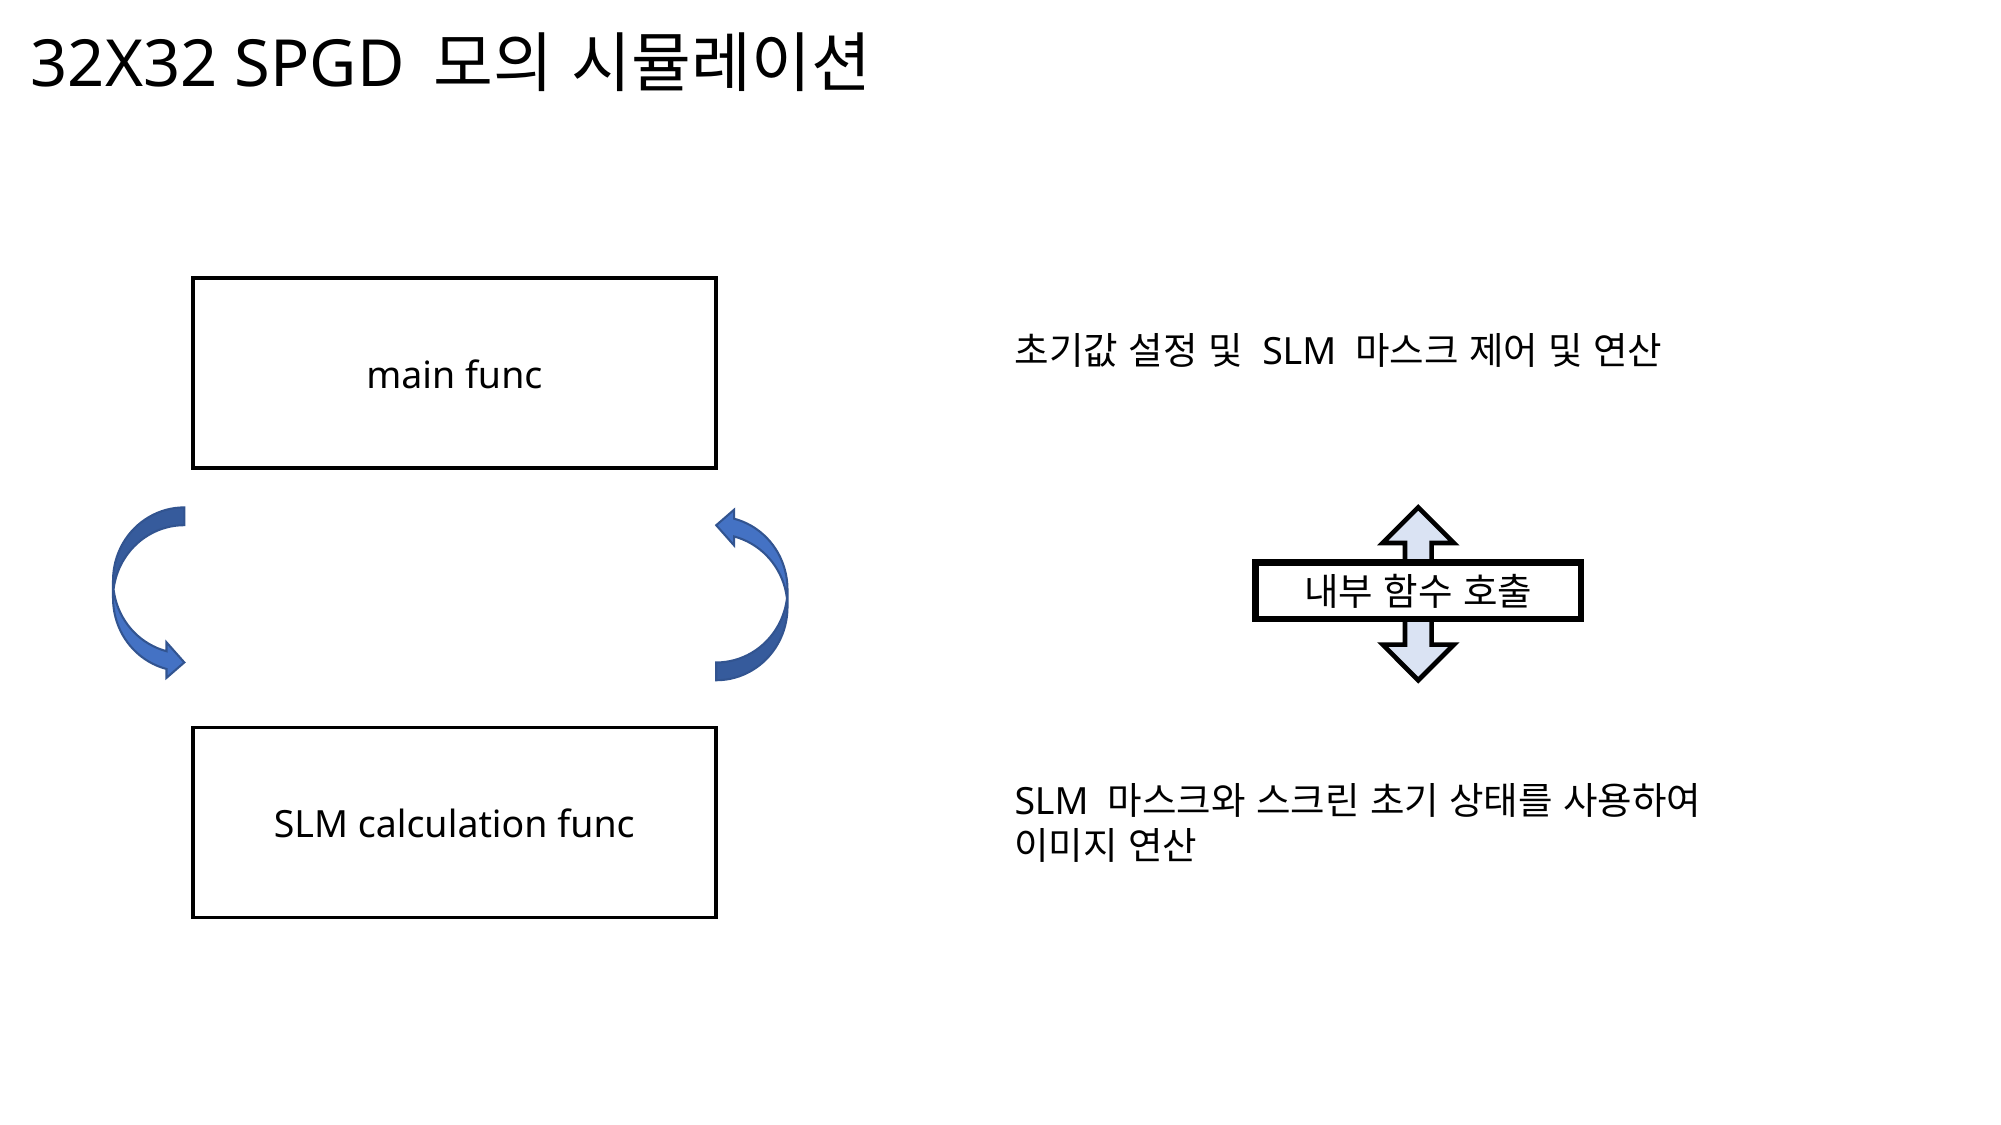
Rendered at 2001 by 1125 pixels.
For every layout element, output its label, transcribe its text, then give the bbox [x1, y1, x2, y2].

text_box [1380, 620, 1457, 682]
text_box [1380, 505, 1457, 561]
text_box SLM 마스크와 스크린 초기 상태를 사용하여 이미지 연산 [999, 769, 1807, 875]
text_box [714, 507, 789, 682]
text_box SLM calculation func [192, 727, 717, 919]
text_box [111, 506, 186, 681]
text_box 내부 함수 호출 [1254, 561, 1582, 620]
text_box main func [192, 277, 717, 469]
text_box 초기값 설정 및 SLM 마스크 제어 및 연산 [999, 319, 1866, 380]
title 32X32 SPGD 모의 시뮬레이션 [15, 22, 1621, 109]
